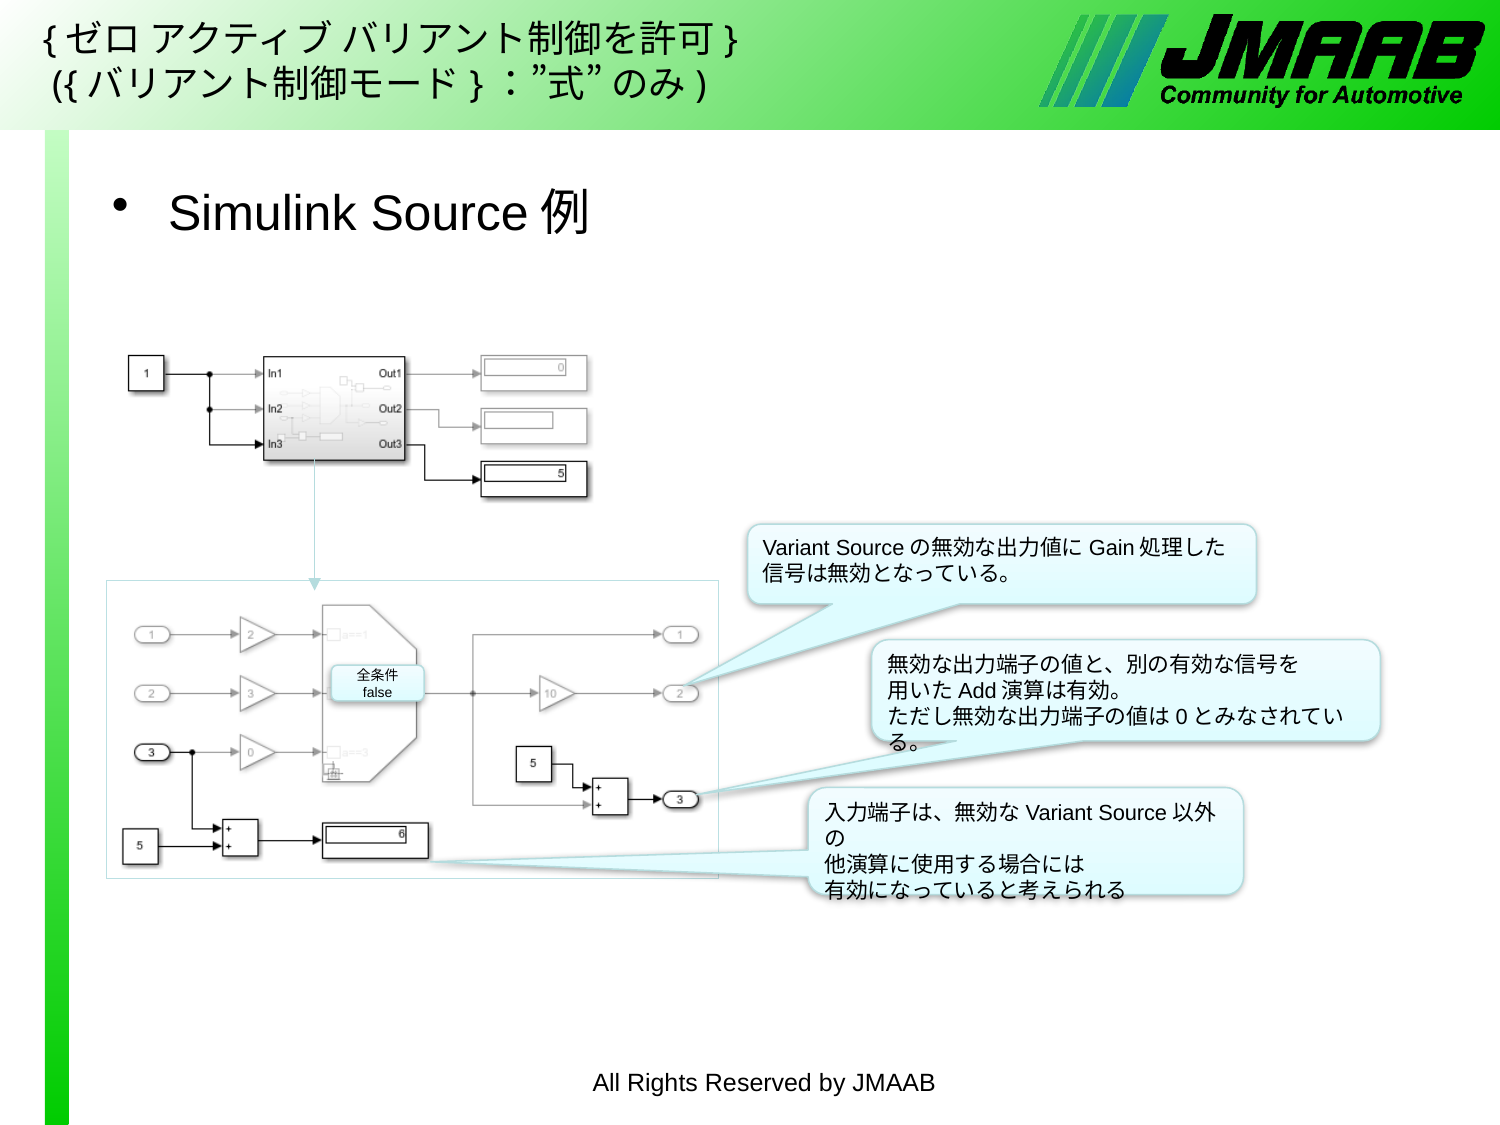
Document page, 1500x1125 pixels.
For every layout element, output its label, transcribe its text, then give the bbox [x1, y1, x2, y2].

picture [121, 335, 604, 516]
text_box Variant Sourceの無効な出力値にGain処理した 信号は無効となっている。 [723, 523, 1258, 676]
text_box 無効な出力端子の値と、別の有効な信号を 用いたAdd演算は有効。 ただし無効な出力端子の値は0とみなされている。 [723, 638, 1382, 792]
picture [106, 580, 719, 879]
picture [1036, 11, 1486, 109]
text_box 入力端子は、無効なVariant Source以外の 他演算に使用する場合には 有効になっていると考えられる [723, 786, 1245, 896]
list Simulink Source例 [96, 172, 1447, 1047]
title {ゼロ アクティブ バリアント制御を許可} ({バリアント制御モード}：”式” のみ) [27, 34, 1191, 86]
